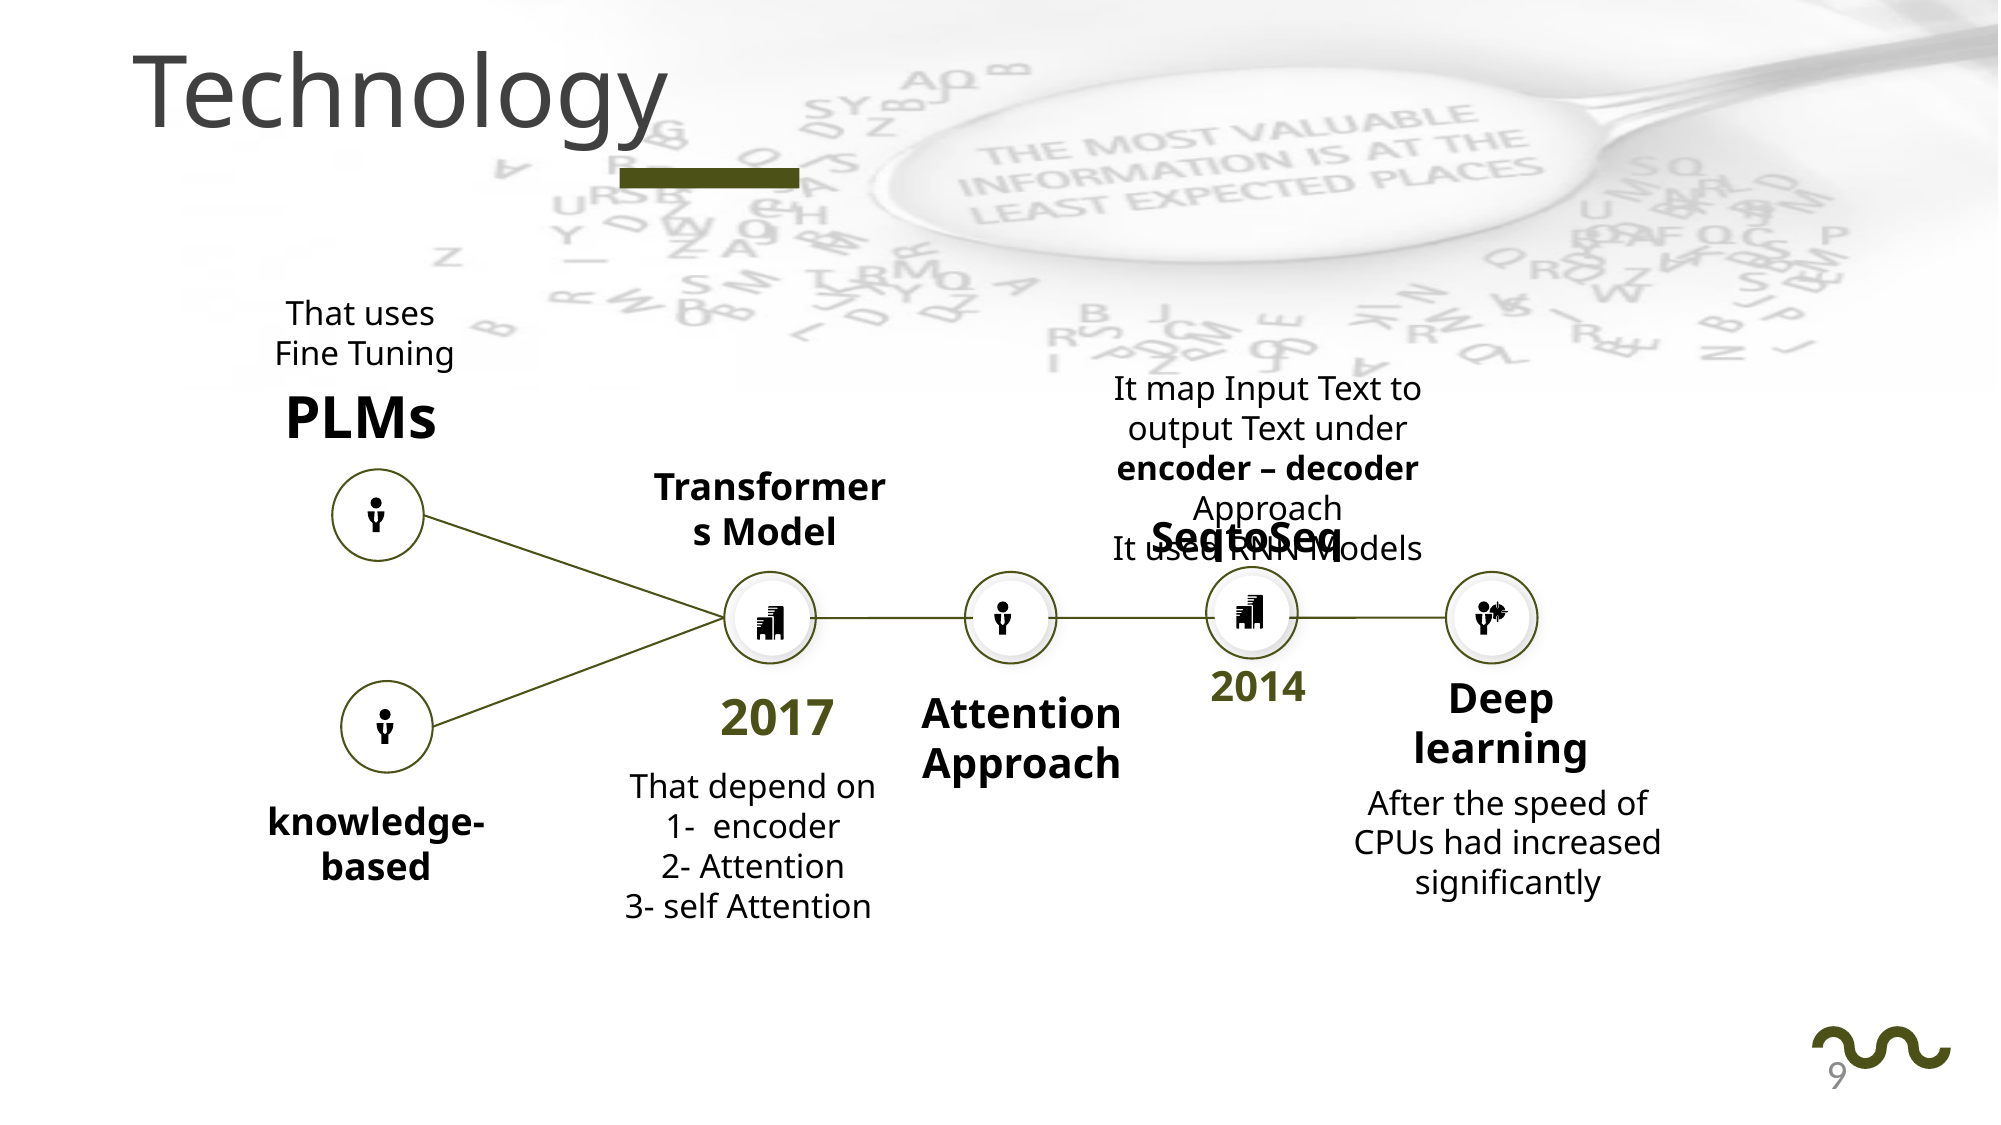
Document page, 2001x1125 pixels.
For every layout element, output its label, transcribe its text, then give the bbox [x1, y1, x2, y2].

text_box That depend on 1- encoder 2- Attention 3- self Attention [570, 758, 937, 933]
text_box Transformers Model [650, 455, 724, 515]
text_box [423, 515, 725, 618]
text_box After the speed of CPUs had increased significantly [1325, 774, 1692, 909]
text_box [331, 468, 425, 562]
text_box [724, 360, 1538, 718]
text_box 2017 [668, 718, 887, 753]
text_box [376, 723, 394, 744]
text_box [367, 511, 385, 533]
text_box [432, 617, 725, 727]
text_box [370, 497, 382, 509]
picture [0, 0, 1998, 395]
text_box [1811, 1025, 1856, 1042]
slide_number 9 [1412, 1042, 1863, 1103]
text_box Deep learning [1381, 664, 1622, 774]
text_box PLMs [241, 395, 482, 458]
text_box [379, 708, 391, 721]
text_box Attention Approach [870, 718, 1174, 794]
text_box knowledge-based [256, 790, 496, 896]
text_box [1863, 1025, 1952, 1070]
text_box [340, 680, 434, 774]
